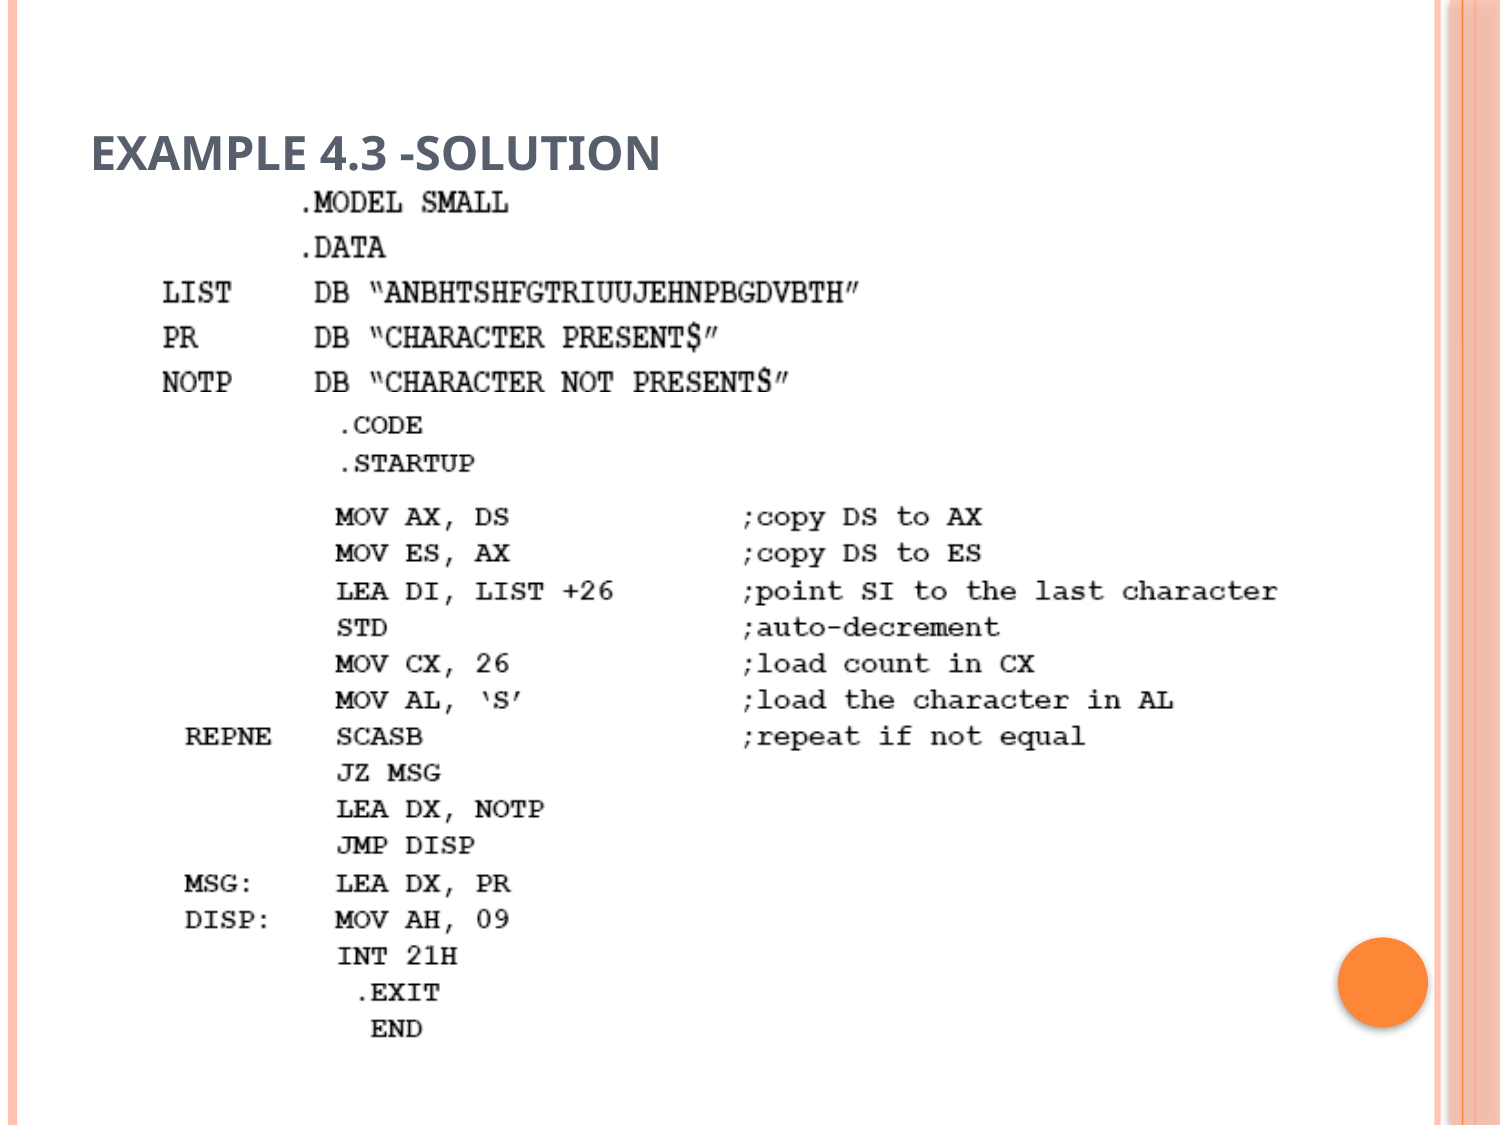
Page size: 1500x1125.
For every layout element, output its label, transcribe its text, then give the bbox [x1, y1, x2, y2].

title Example 4.3 -solution [75, 115, 1425, 188]
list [161, 186, 889, 389]
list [86, 392, 1326, 1045]
